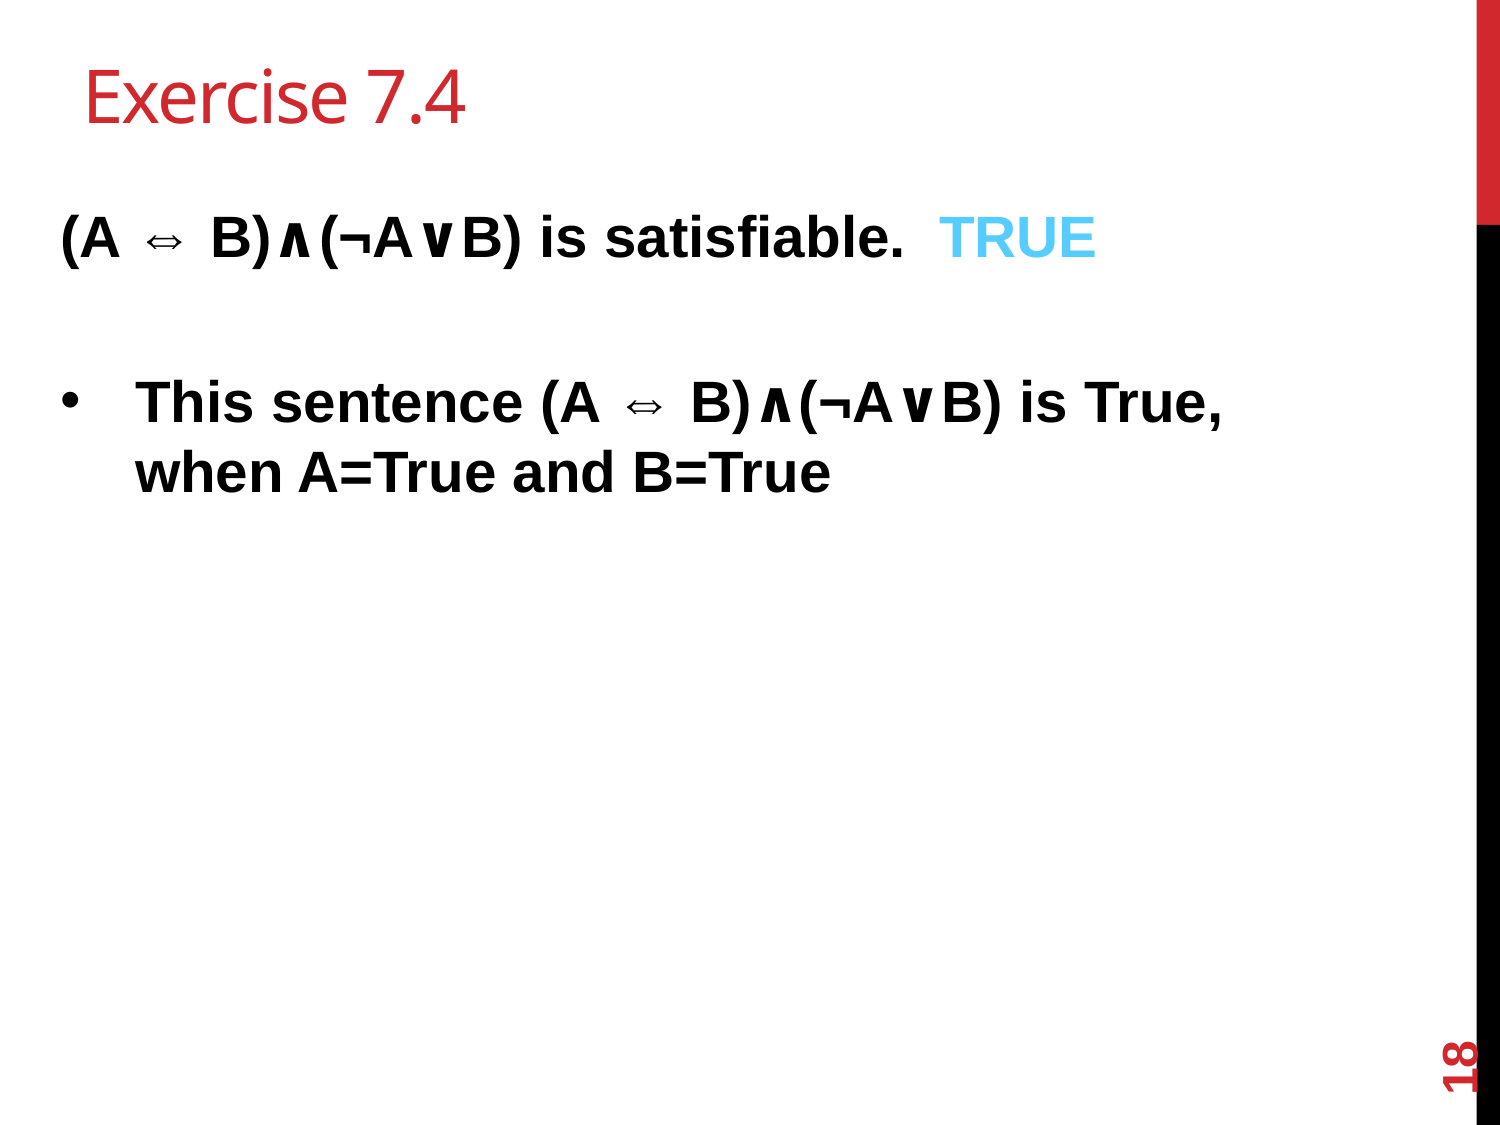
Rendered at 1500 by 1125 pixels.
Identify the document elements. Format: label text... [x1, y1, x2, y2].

title Exercise 7.4 [74, 26, 1348, 147]
list (A ⇔ B)∧(¬A∨B) is satisfiable. TRUE This sentence (A ⇔ B)∧(¬A∨B) is True, when A=True and B=True [52, 191, 1315, 970]
slide_number 18 [1421, 1030, 1494, 1104]
